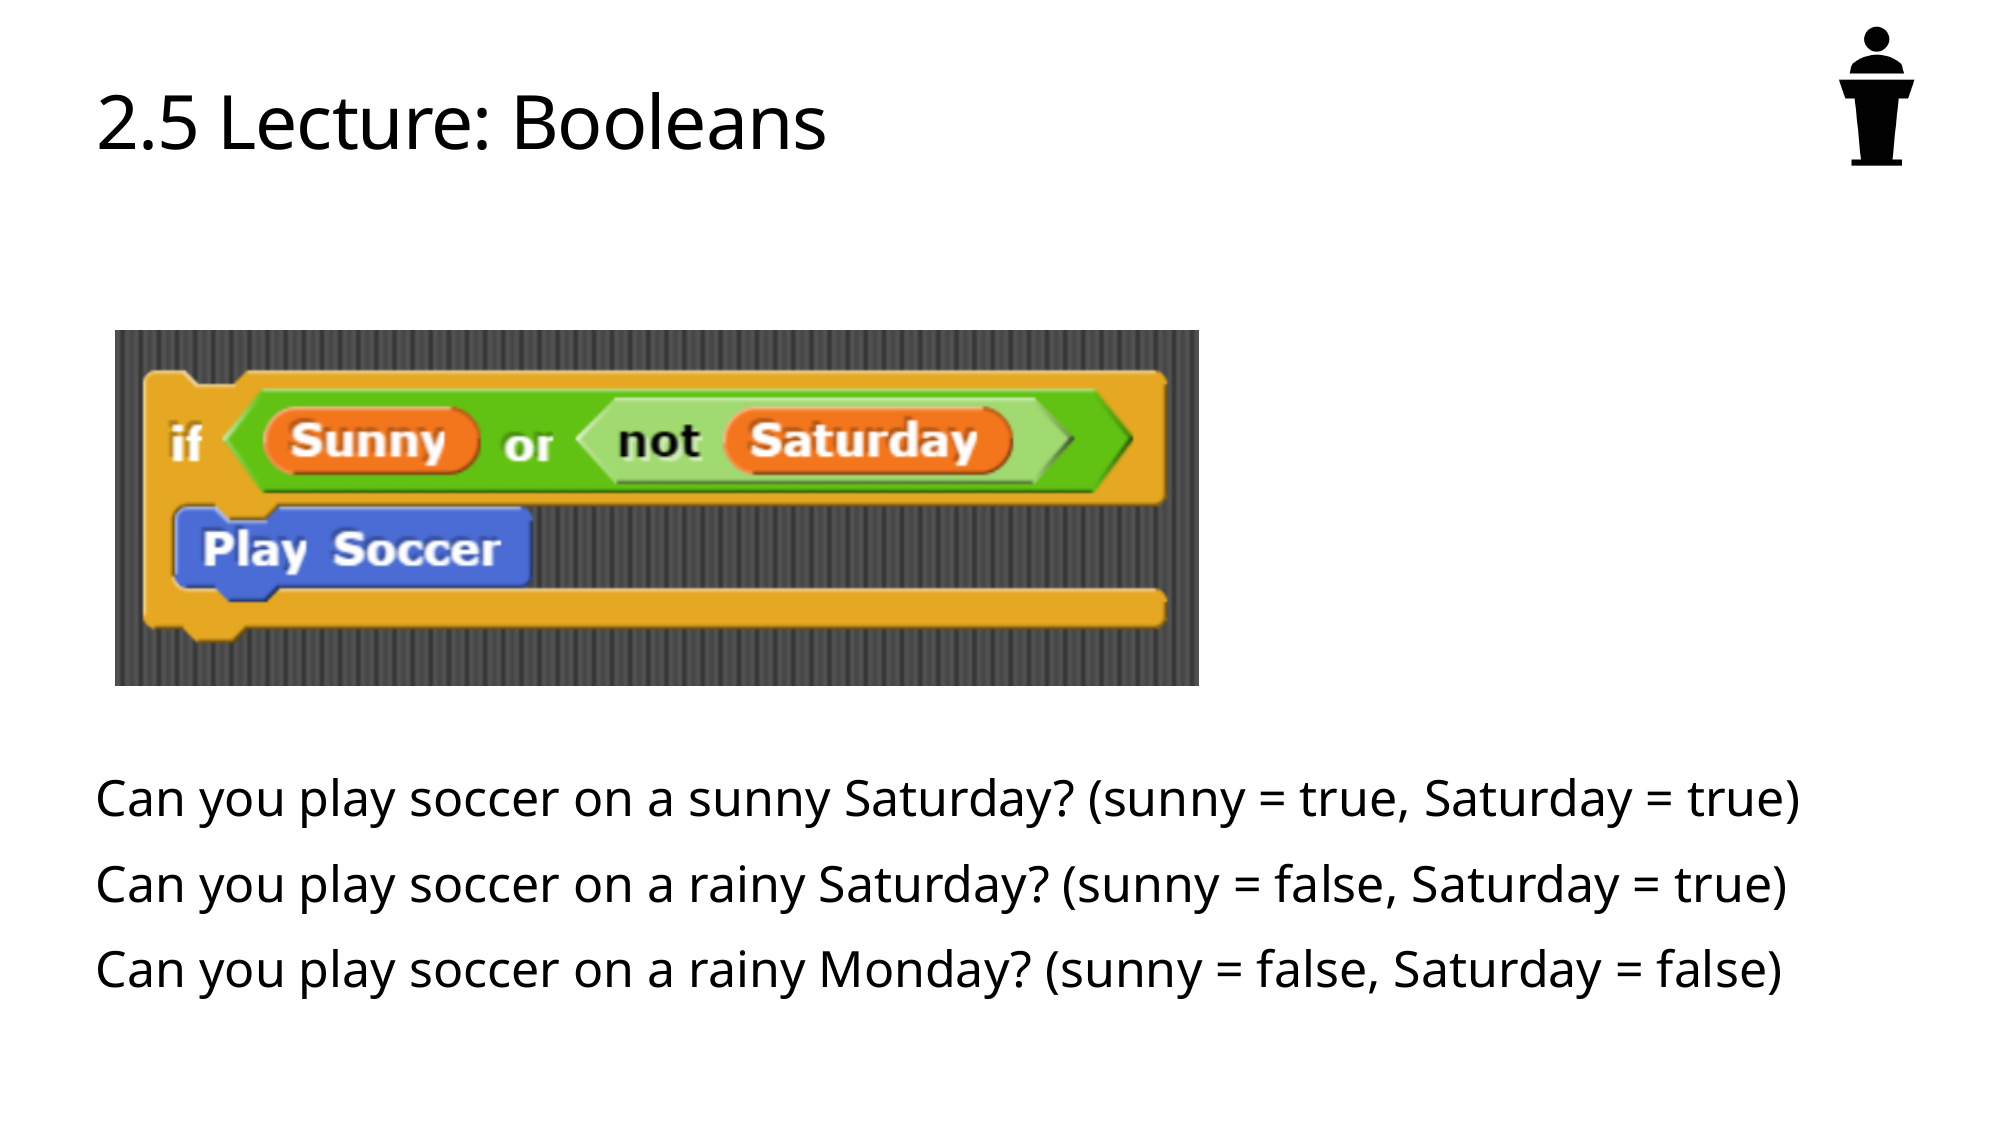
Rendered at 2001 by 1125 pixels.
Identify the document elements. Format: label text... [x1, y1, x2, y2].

title 2.5 Lecture: Booleans [96, 75, 1801, 166]
picture [115, 330, 1199, 686]
list Can you play soccer on a sunny Saturday? (sunny = true, Saturday = true) Can you play soccer on a rainy Saturday? (sunny = false, Saturday = true) Can you play soccer on a rainy Monday? (sunny = false, Saturday = false) [95, 766, 1904, 1029]
picture [1801, 20, 1952, 172]
